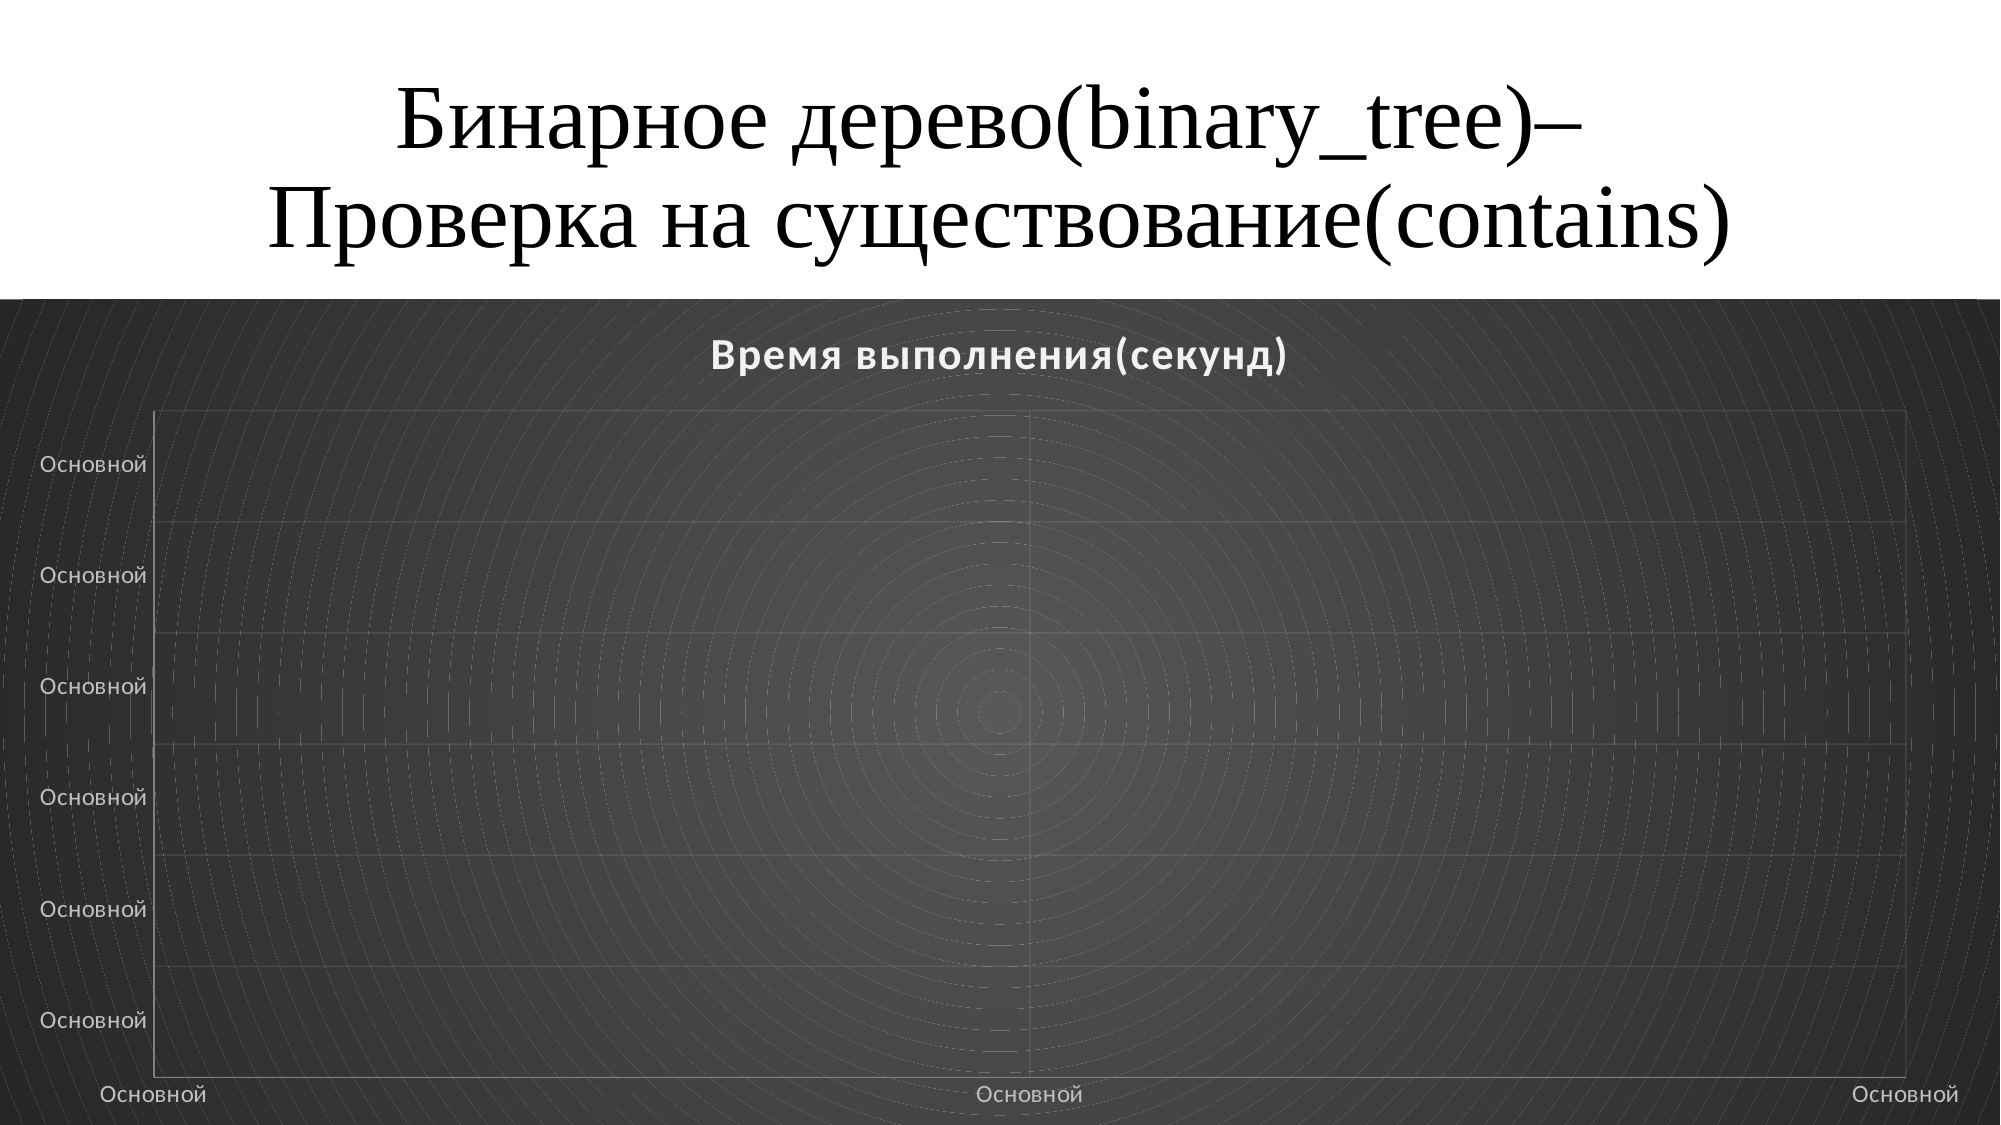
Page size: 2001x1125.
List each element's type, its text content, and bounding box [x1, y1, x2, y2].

title Бинарное дерево(binary_tree)– Проверка на существование(contains) [137, 59, 1863, 278]
chart [0, 299, 2000, 1125]
